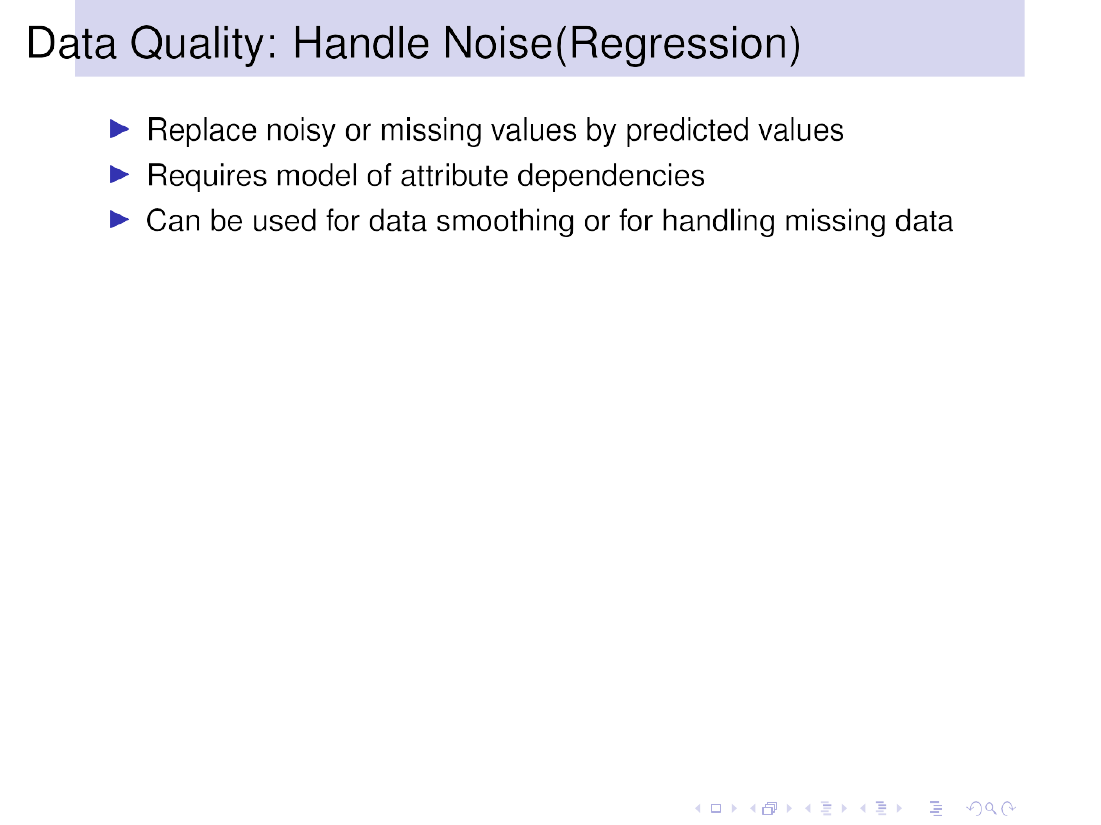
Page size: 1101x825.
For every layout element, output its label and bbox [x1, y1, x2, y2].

picture [966, 801, 982, 816]
picture [148, 117, 844, 147]
picture [109, 210, 129, 229]
picture [930, 801, 942, 816]
picture [148, 162, 705, 193]
picture [985, 802, 997, 815]
picture [147, 207, 954, 238]
picture [1001, 801, 1016, 816]
picture [109, 119, 129, 138]
picture [109, 164, 129, 183]
picture [29, 24, 799, 68]
